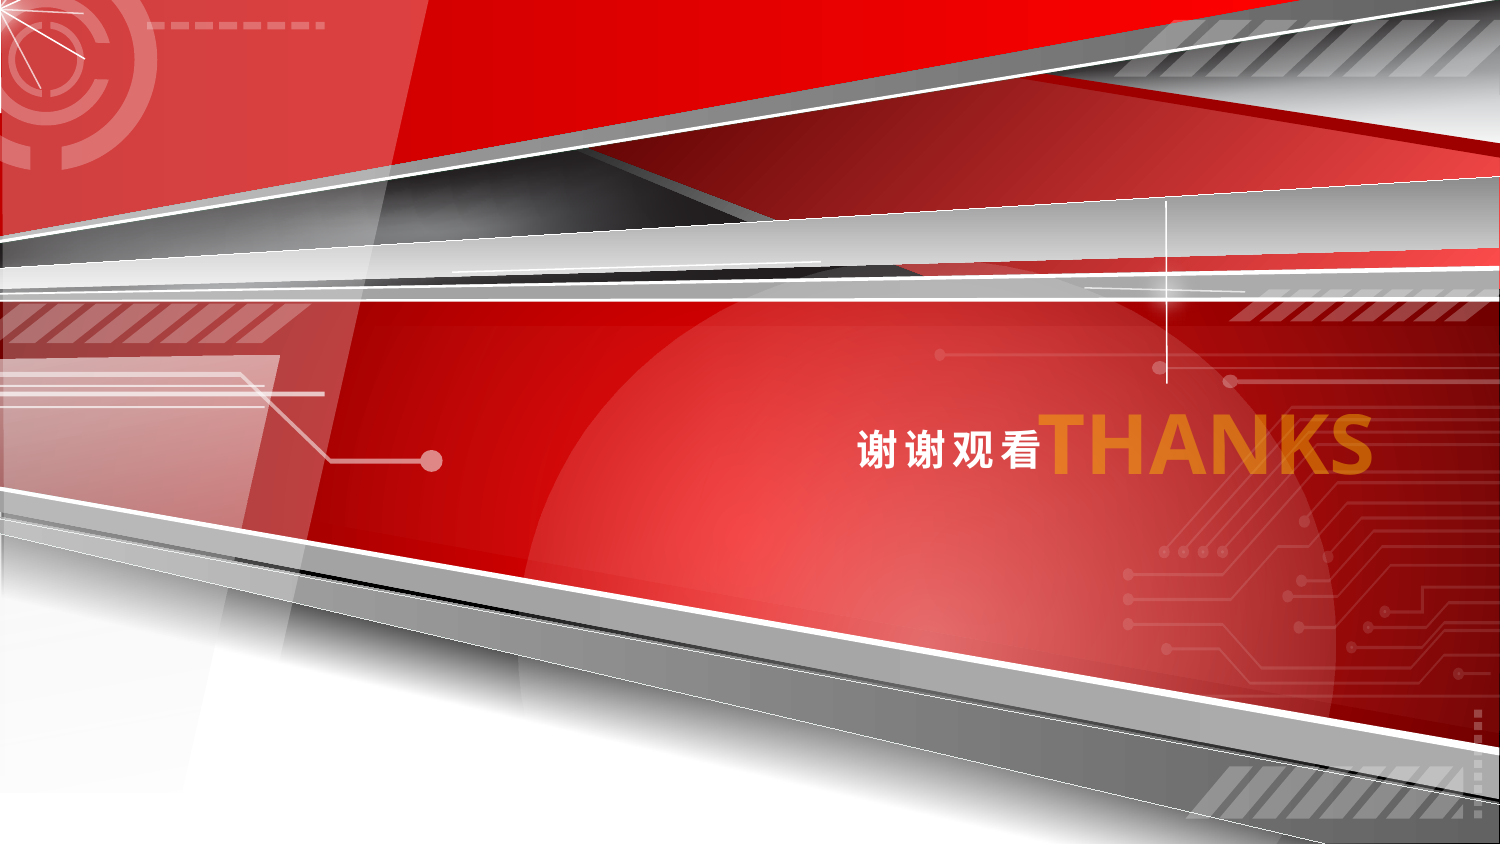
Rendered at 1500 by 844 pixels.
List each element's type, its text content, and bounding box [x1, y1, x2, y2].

text_box 谢谢观看 [779, 416, 1022, 482]
text_box THANKS [1022, 384, 1448, 500]
